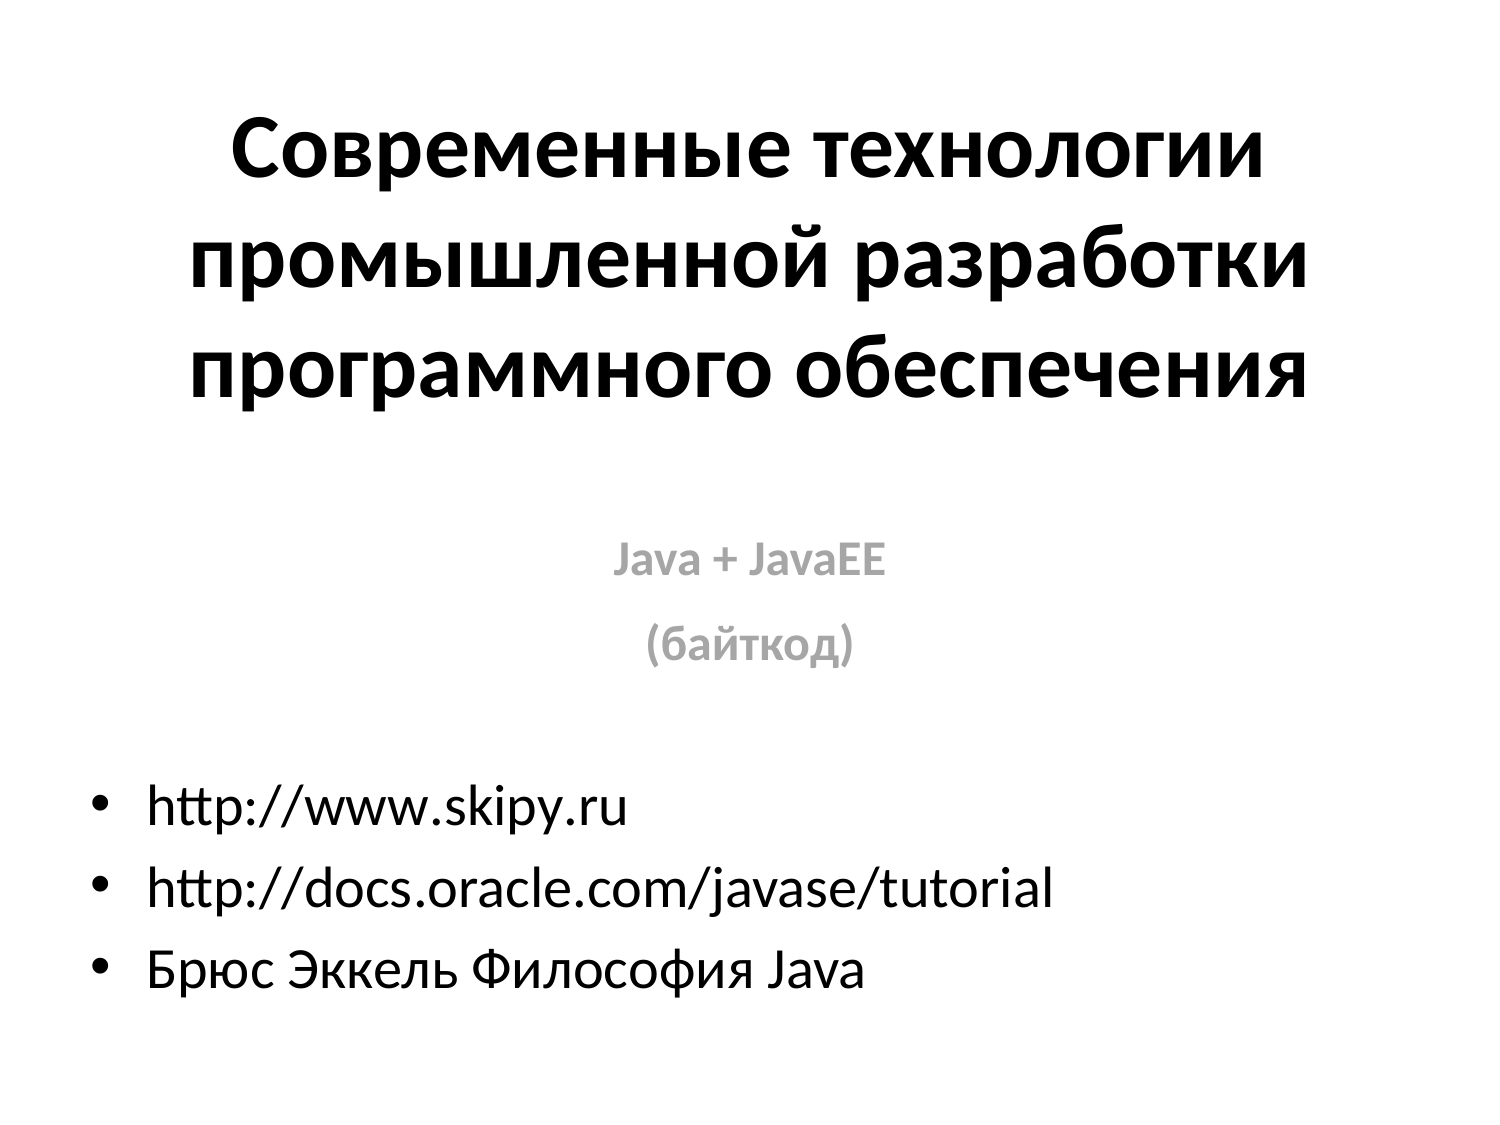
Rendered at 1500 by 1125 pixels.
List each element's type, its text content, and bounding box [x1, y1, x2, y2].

list Современные технологии промышленной разработки программного обеспечения Java + JavaEE (байткод) http://www.skipy.ru http://docs.oracle.com/javase/tutorial Брюс Эккель Философия Java [75, 78, 1425, 1024]
